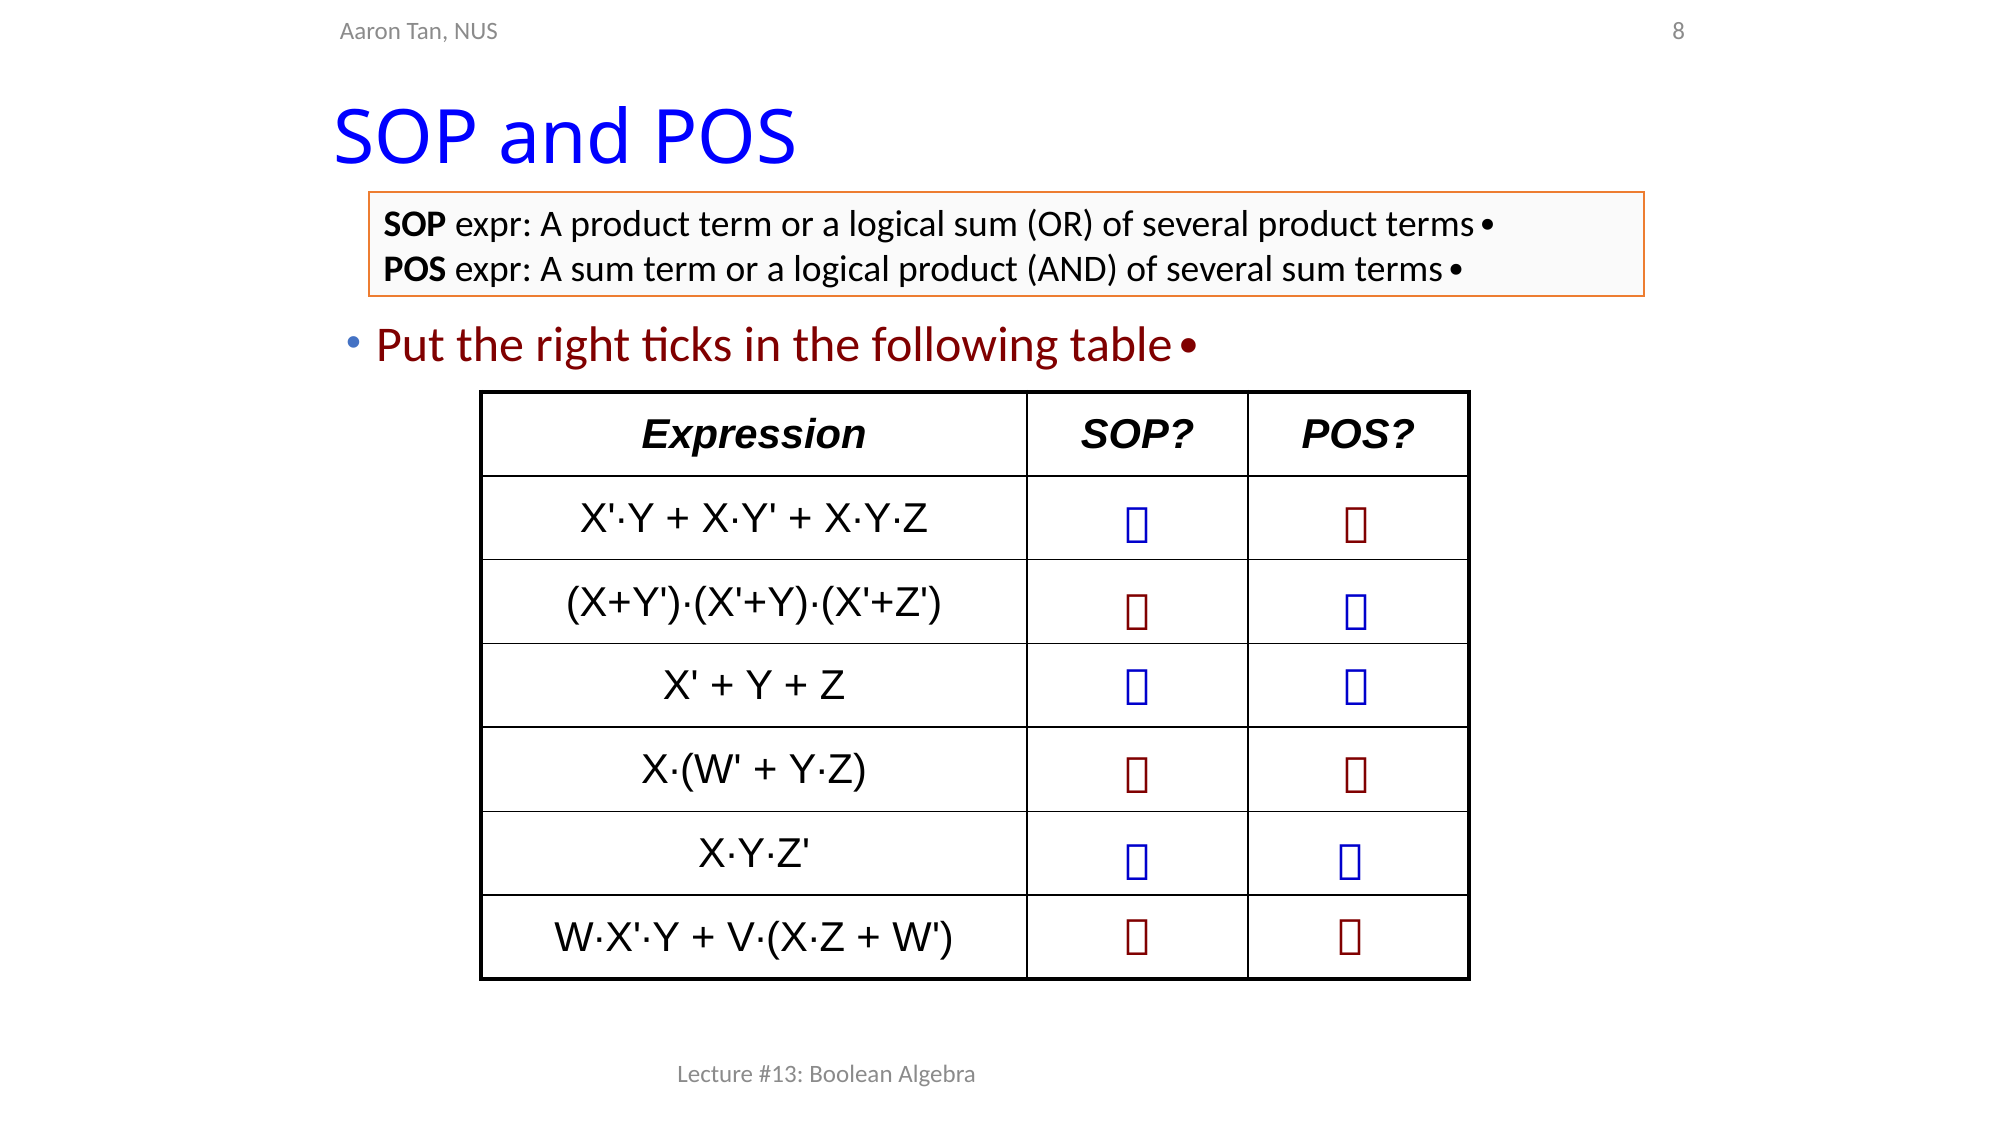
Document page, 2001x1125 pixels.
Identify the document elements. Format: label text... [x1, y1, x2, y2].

table_cell [1028, 644, 1247, 726]
text_box  [1106, 829, 1169, 893]
table_cell X' + Y + Z [483, 644, 1026, 726]
table_cell X∙(W' + Y∙Z) [483, 728, 1026, 811]
table_header POS? [1249, 394, 1467, 475]
text_box  [1325, 491, 1388, 555]
slide_number 8 [1558, 3, 1700, 57]
slide_number Aaron Tan, NUS [324, 3, 800, 57]
text_box  [1318, 904, 1382, 968]
table_cell [1249, 644, 1467, 726]
table_cell X∙Y∙Z' [483, 812, 1026, 894]
table_cell [1249, 728, 1467, 811]
table_header Expression [483, 394, 1026, 475]
title SOP and POS [318, 86, 1679, 192]
table_cell [1249, 812, 1467, 894]
table_cell [1249, 560, 1467, 643]
text_box  [1106, 654, 1169, 718]
table_cell [1028, 896, 1247, 977]
text_box  [1106, 741, 1169, 805]
table_cell [1028, 477, 1247, 559]
table_cell [1028, 728, 1247, 811]
text_box  [1325, 654, 1388, 718]
table_cell [1028, 812, 1247, 894]
table_cell [1249, 477, 1467, 559]
footer Lecture #13: Boolean Algebra [662, 1042, 1338, 1103]
text_box SOP expr: A product term or a logical sum (OR) of several product terms∙ POS expr: A sum term or a logical product (AND) of several sum terms∙ [368, 191, 1645, 297]
text_box  [1325, 741, 1388, 805]
text_box  [1106, 579, 1169, 643]
table_cell [1028, 560, 1247, 643]
text_box  [1106, 491, 1169, 555]
table_cell X'∙Y + X∙Y' + X∙Y∙Z [483, 477, 1026, 559]
table_header SOP? [1028, 394, 1247, 475]
table_cell [1249, 896, 1467, 977]
table_cell W∙X'∙Y + V∙(X∙Z + W') [483, 896, 1026, 977]
text_box Put the right ticks in the following table∙ [331, 304, 1682, 405]
text_box  [1106, 904, 1169, 968]
table_cell (X+Y')∙(X'+Y)∙(X'+Z') [483, 560, 1026, 643]
text_box  [1318, 829, 1382, 893]
text_box  [1325, 579, 1388, 643]
